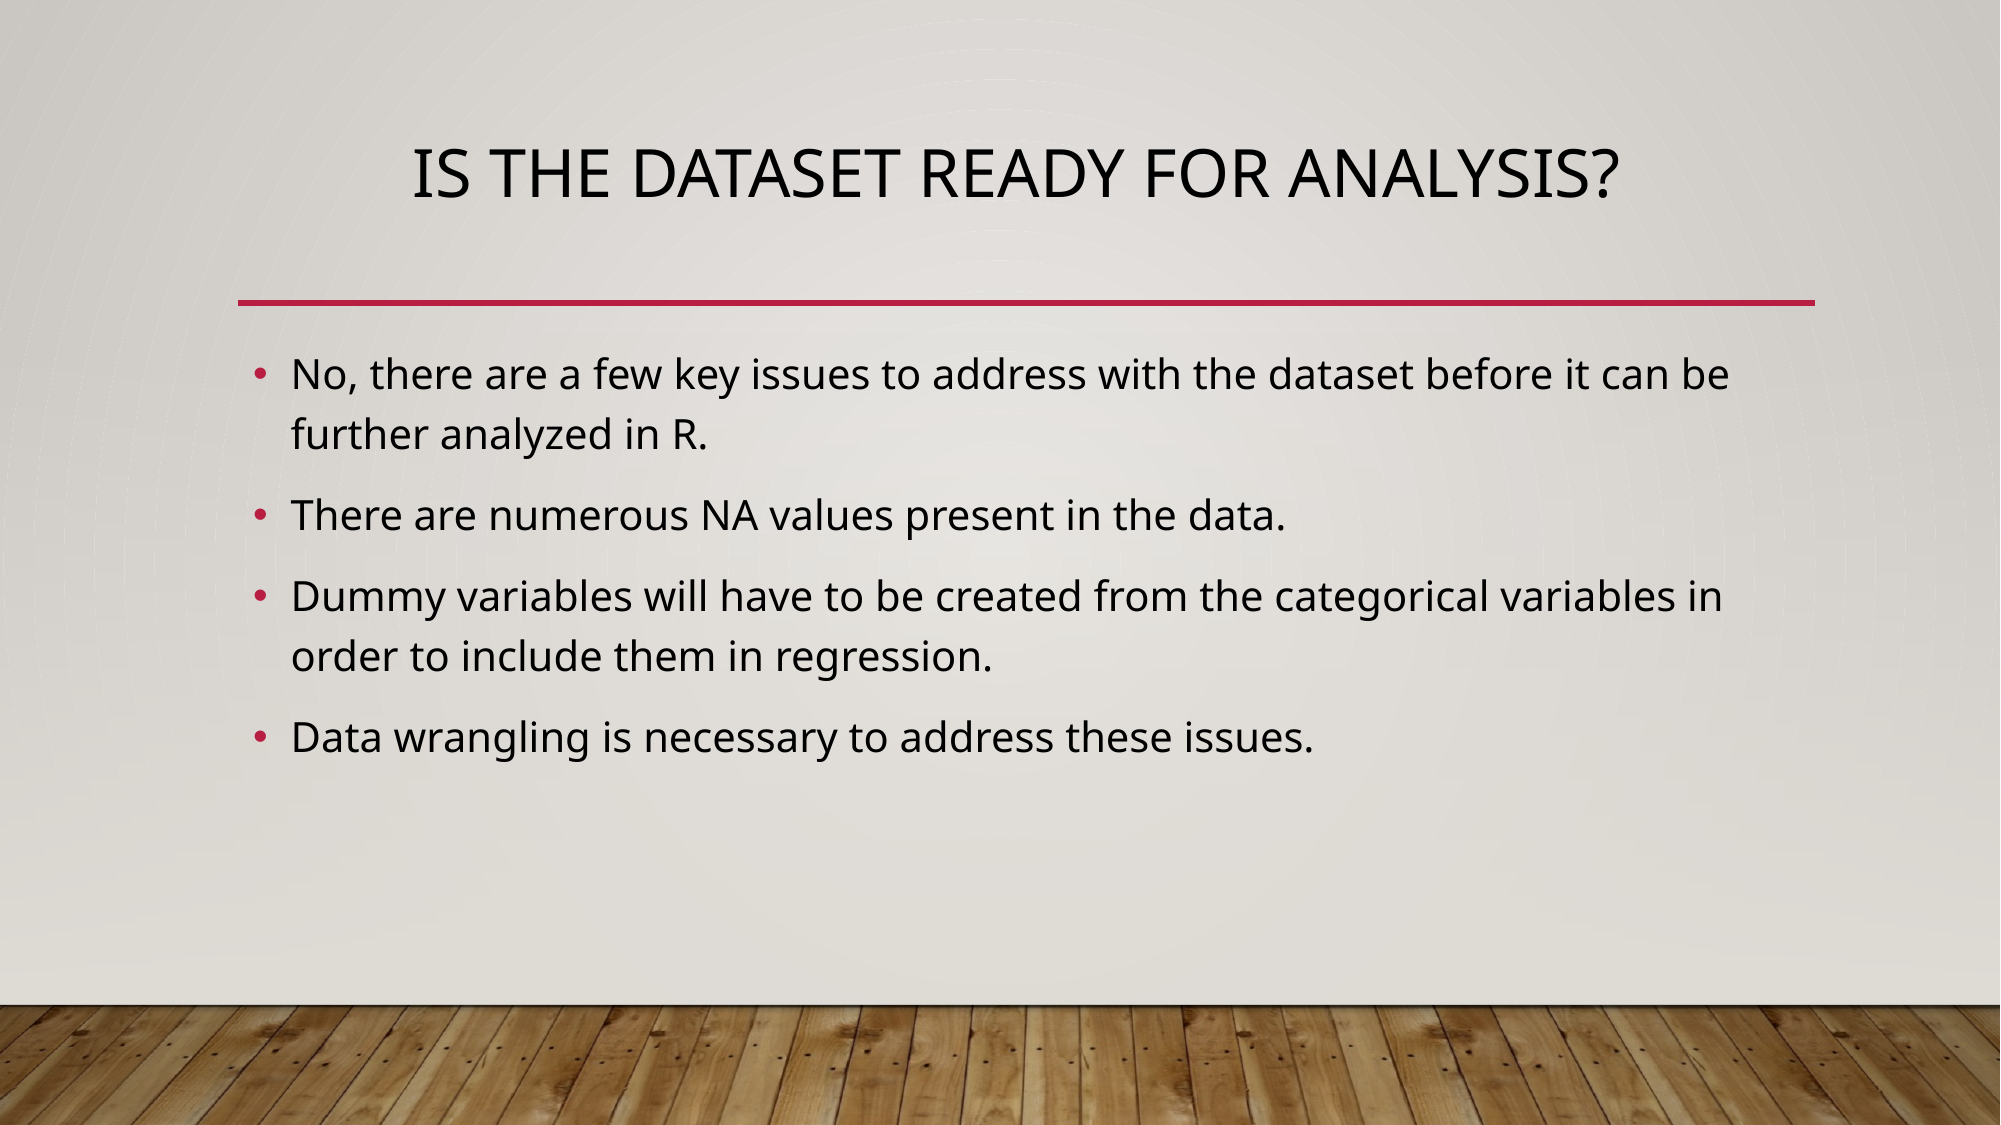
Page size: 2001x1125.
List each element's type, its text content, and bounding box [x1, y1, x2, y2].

list No, there are a few key issues to address with the dataset before it can be further analyzed in R. There are numerous NA values present in the data. Dummy variables will have to be created from the categorical variables in order to include them in regression. Data wrangling is necessary to address these issues. [238, 330, 1814, 897]
picture [0, 1005, 2000, 1125]
title Is the dataset ready for analysis? [238, 131, 1814, 305]
